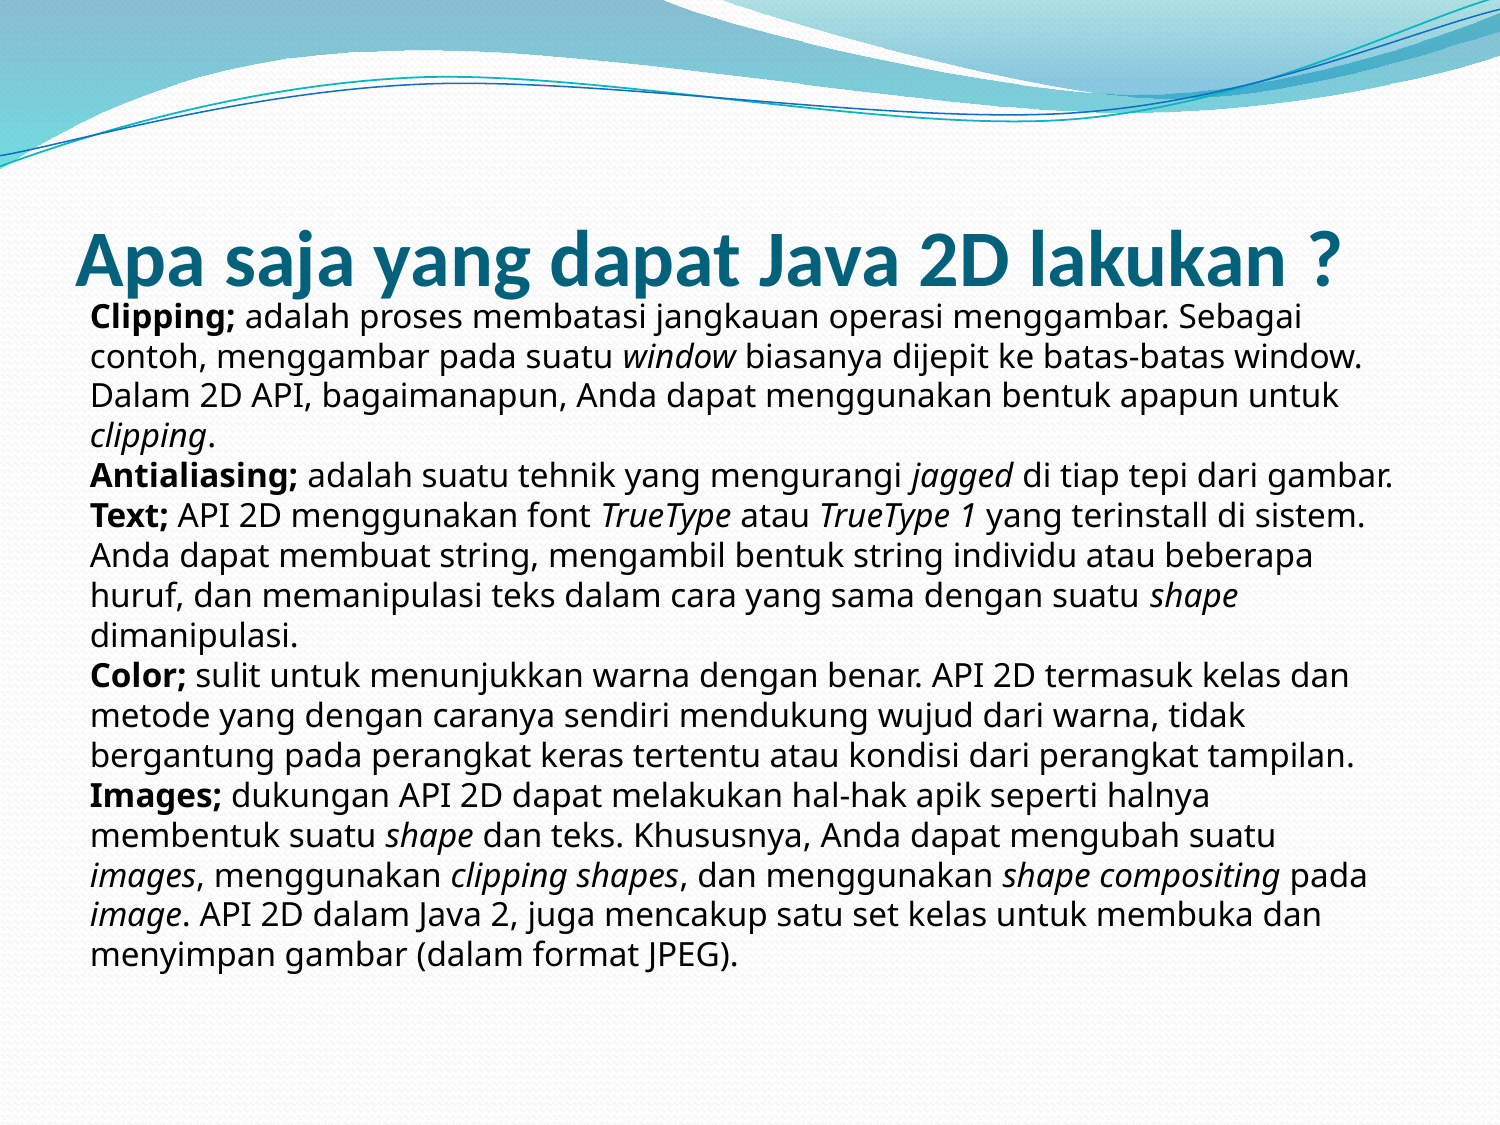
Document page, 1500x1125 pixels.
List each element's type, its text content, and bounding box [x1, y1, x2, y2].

text_box Clipping; adalah proses membatasi jangkauan operasi menggambar. Sebagai contoh, menggambar pada suatu window biasanya dijepit ke batas-batas window. Dalam 2D API, bagaimanapun, Anda dapat menggunakan bentuk apapun untuk clipping. Antialiasing; adalah suatu tehnik yang mengurangi jagged di tiap tepi dari gambar. Text; API 2D menggunakan font TrueType atau TrueType 1 yang terinstall di sistem. Anda dapat membuat string, mengambil bentuk string individu atau beberapa huruf, dan memanipulasi teks dalam cara yang sama dengan suatu shape dimanipulasi. Color; sulit untuk menunjukkan warna dengan benar. API 2D termasuk kelas dan metode yang dengan caranya sendiri mendukung wujud dari warna, tidak bergantung pada perangkat keras tertentu atau kondisi dari perangkat tampilan. Images; dukungan API 2D dapat melakukan hal-hak apik seperti halnya membentuk suatu shape dan teks. Khususnya, Anda dapat mengubah suatu images, menggunakan clipping shapes, dan menggunakan shape compositing pada image. API 2D dalam Java 2, juga mencakup satu set kelas untuk membuka dan menyimpan gambar (dalam format JPEG). [74, 287, 1413, 981]
title Apa saja yang dapat Java 2D lakukan ? [75, 115, 1425, 303]
